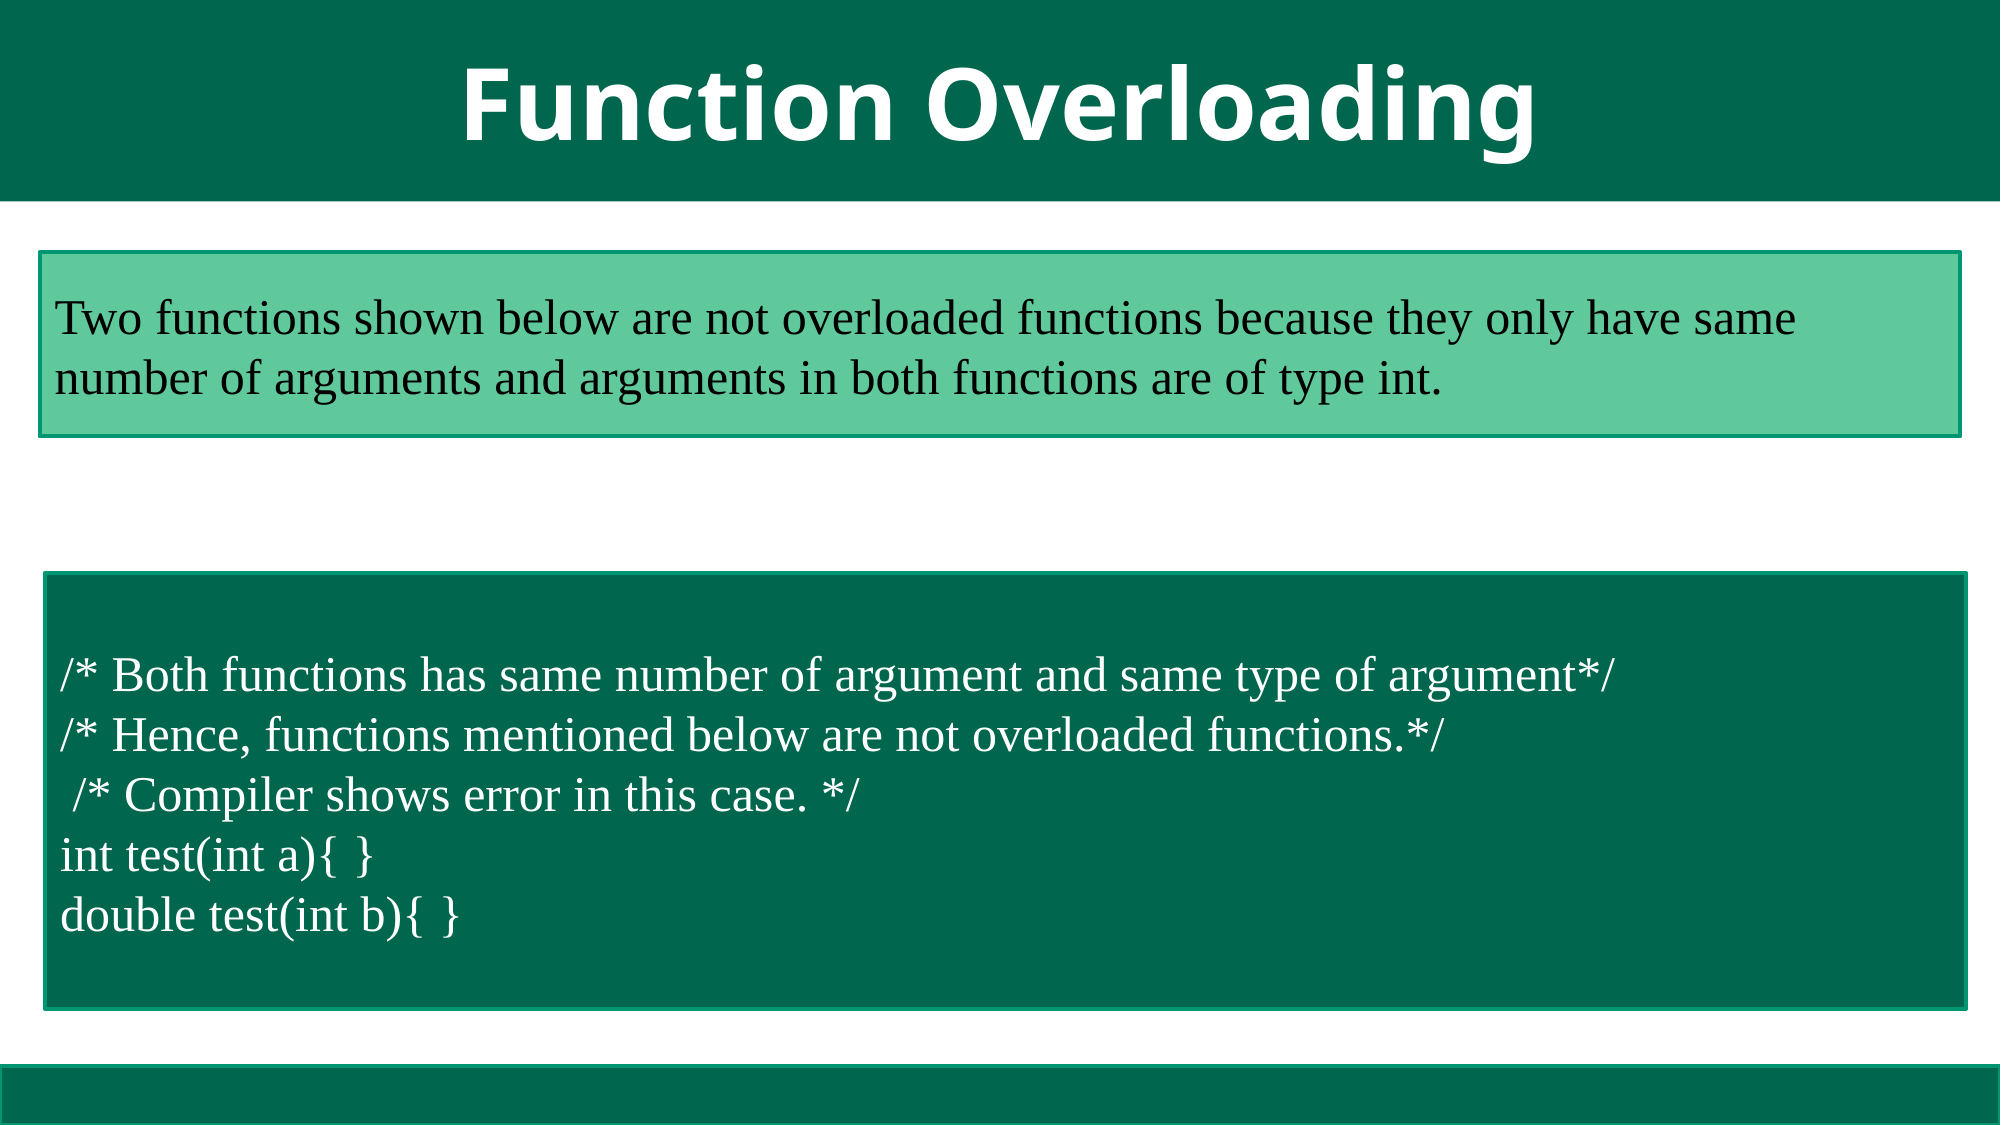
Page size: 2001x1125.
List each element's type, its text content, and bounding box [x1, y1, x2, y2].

title Function Overloading [0, 0, 2000, 202]
text_box Two functions shown below are not overloaded functions because they only have same number of arguments and arguments in both functions are of type int. [38, 250, 1962, 438]
text_box [0, 1064, 2000, 1125]
text_box /* Both functions has same number of argument and same type of argument*/ /* Hence, functions mentioned below are not overloaded functions.*/ /* Compiler shows error in this case. */ int test(int a){ } double test(int b){ } [43, 571, 1968, 1011]
